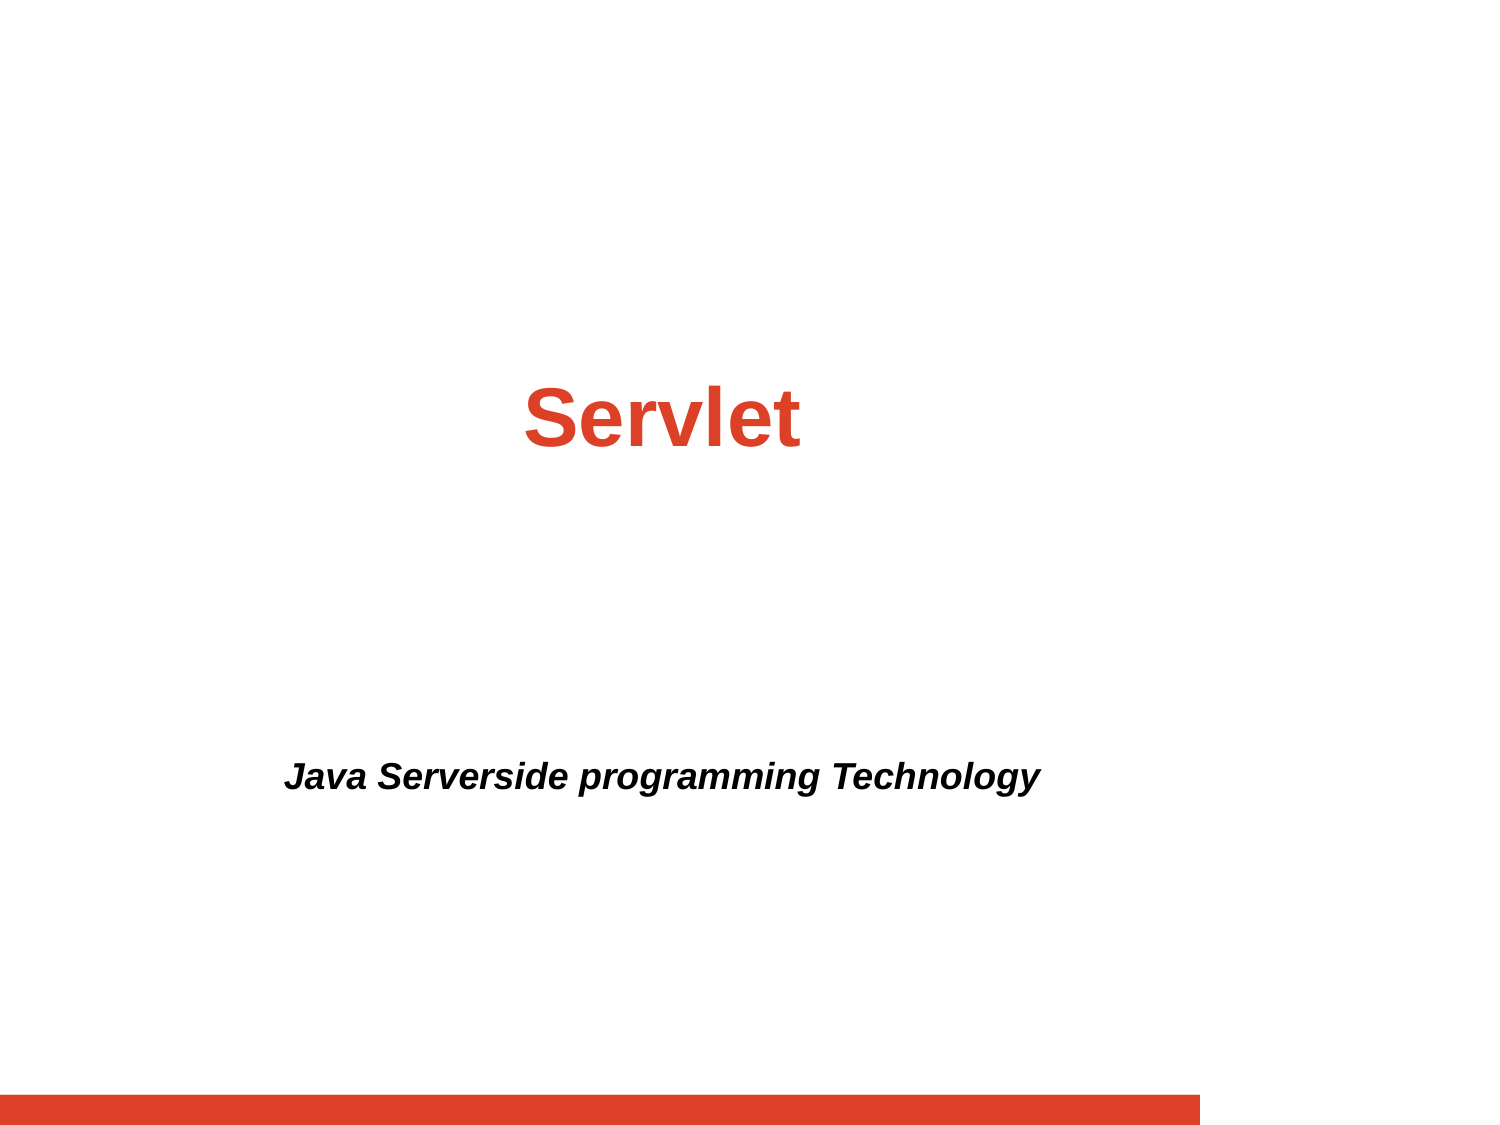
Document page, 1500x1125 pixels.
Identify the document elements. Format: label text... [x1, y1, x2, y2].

title Servlet [223, 363, 1101, 465]
subtitle Java Serverside programming Technology [223, 751, 1101, 798]
